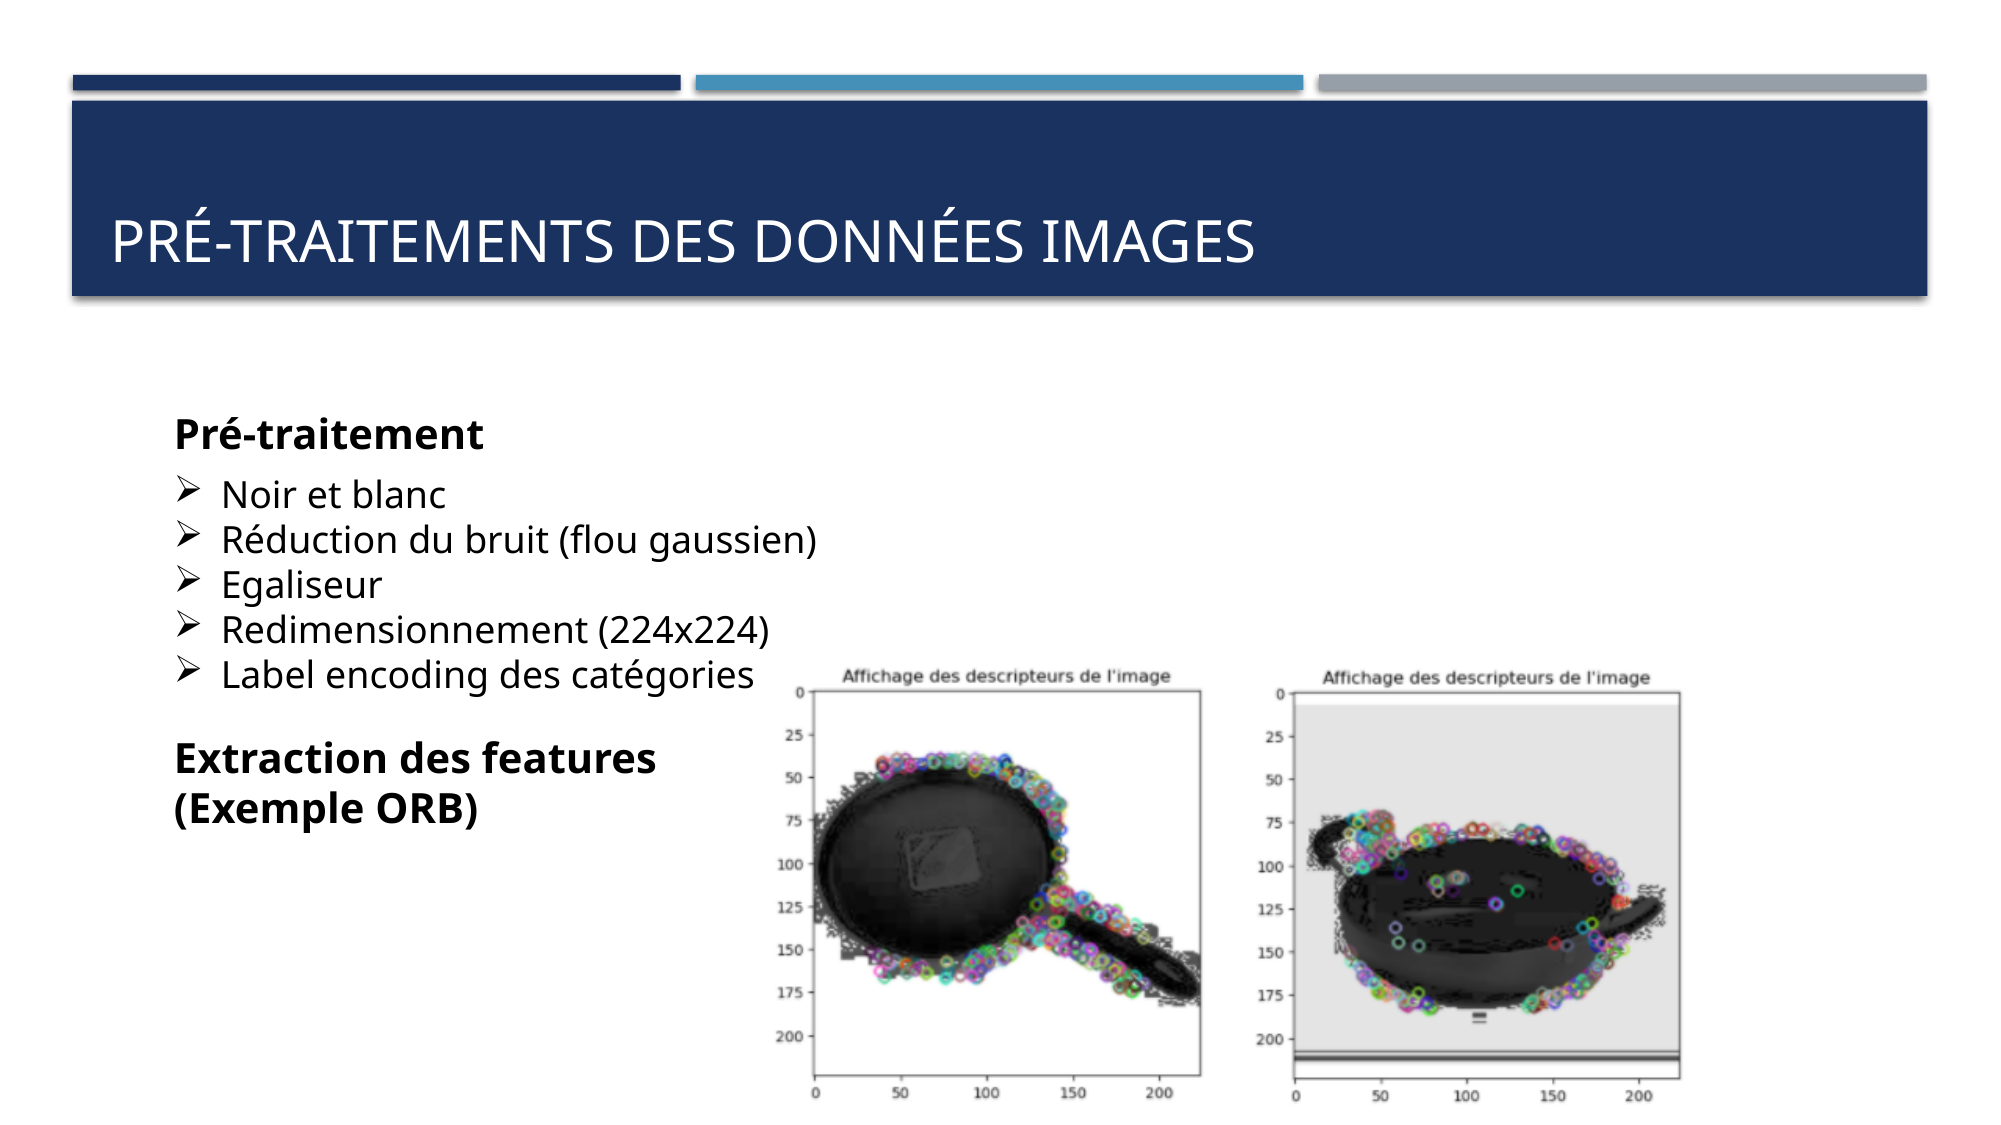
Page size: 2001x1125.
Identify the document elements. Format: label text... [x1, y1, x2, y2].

text_box Pré-traitement [159, 400, 838, 466]
text_box Noir et blanc Réduction du bruit (flou gaussien) Egaliseur Redimensionnement (224x224) Label encoding des catégories [159, 463, 1085, 704]
picture [772, 658, 1228, 1117]
text_box Extraction des features (Exemple ORB) [159, 724, 766, 839]
title Pré-traitements des données IMAGES [95, 115, 1905, 282]
picture [1253, 658, 1699, 1117]
